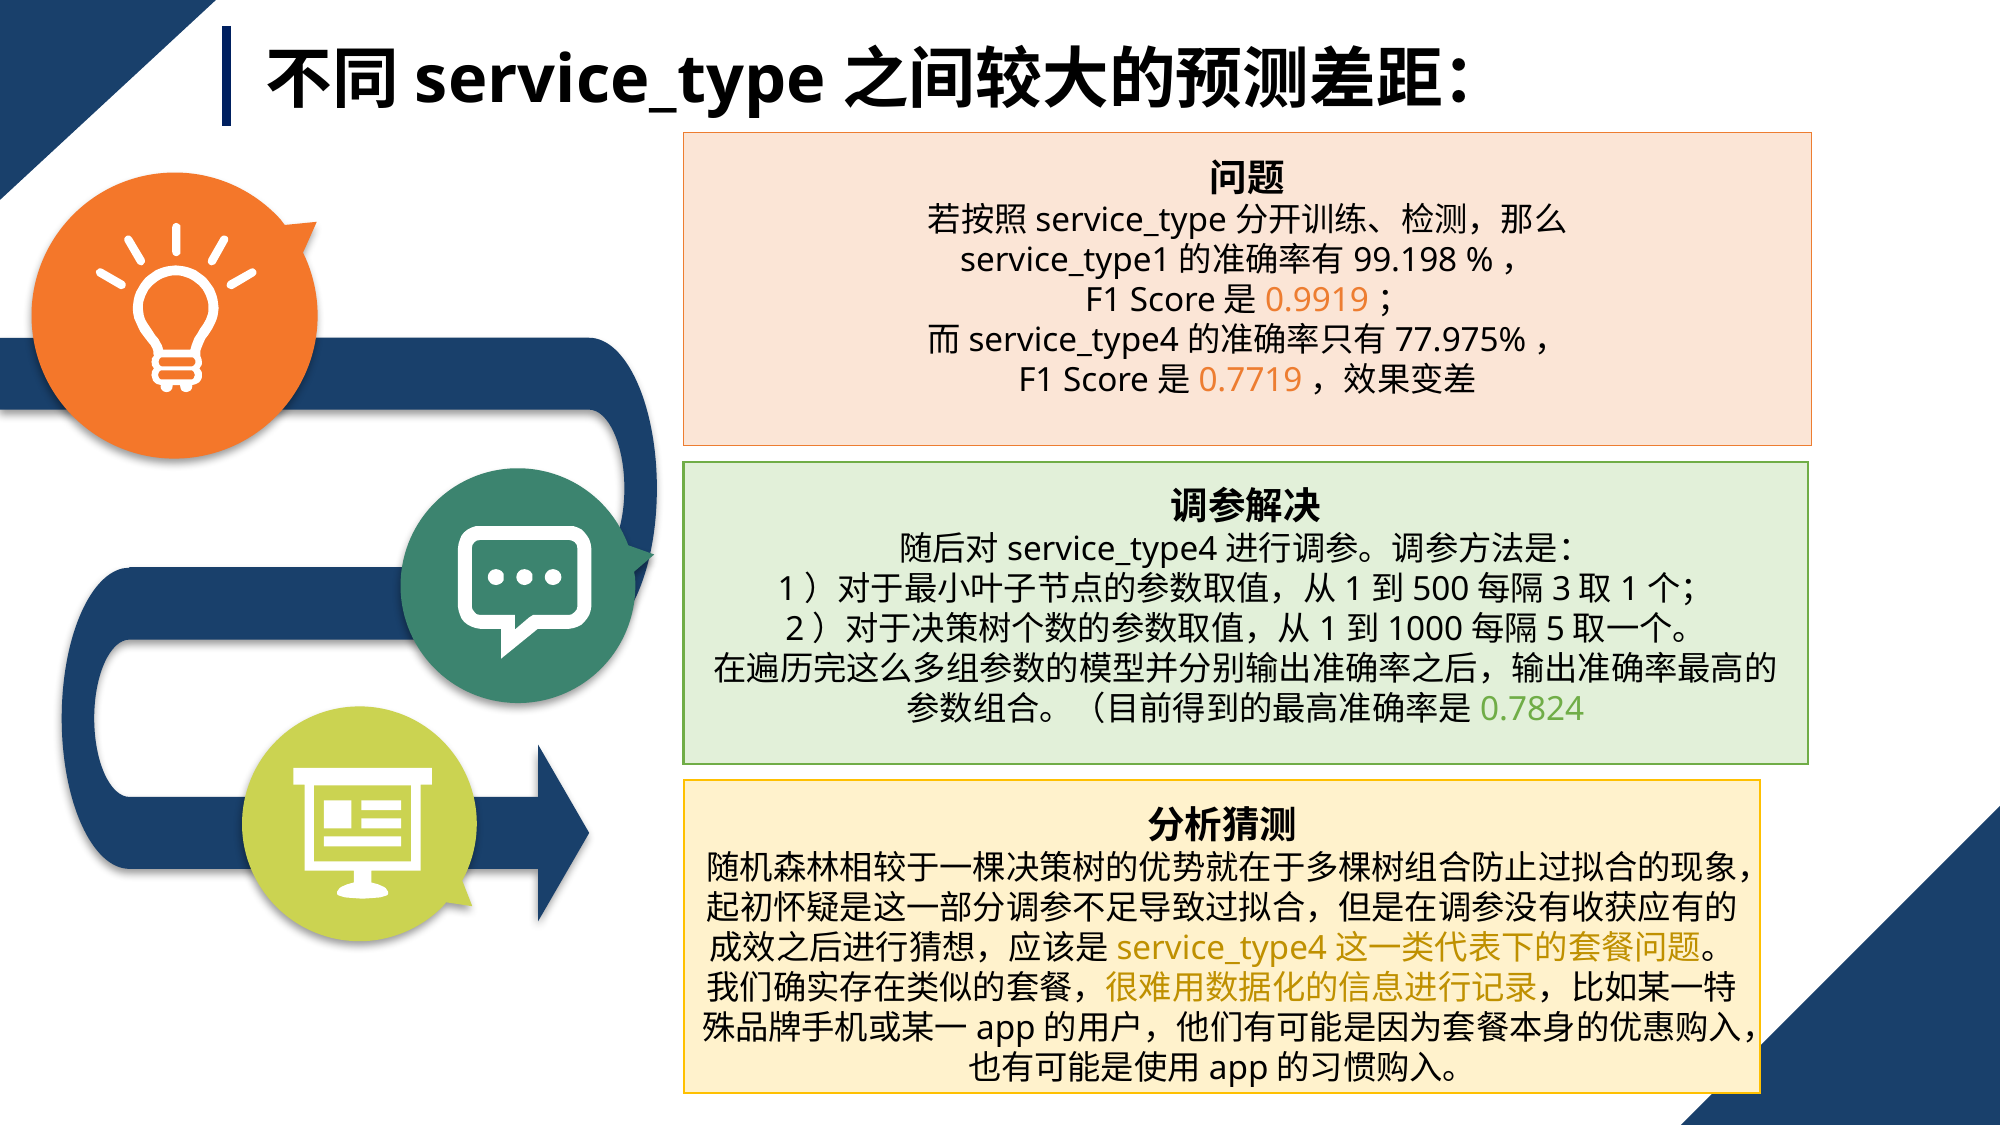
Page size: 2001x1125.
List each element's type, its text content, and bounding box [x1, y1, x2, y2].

text_box 问题 若按照service_type分开训练、检测，那么 service_type1的准确率有99.198 %， F1 Score是0.9919； 而service_type4的准确率只有77.975%， F1 Score是0.7719，效果变差 [683, 132, 1812, 446]
text_box [61, 566, 400, 870]
text_box [1680, 805, 2000, 1125]
text_box 不同service_type之间较大的预测差距： [245, 25, 1564, 126]
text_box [95, 222, 257, 393]
text_box [0, 0, 217, 201]
text_box [30, 171, 319, 460]
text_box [400, 461, 1808, 769]
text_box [239, 713, 1761, 1097]
text_box [293, 337, 657, 461]
text_box [0, 337, 54, 411]
